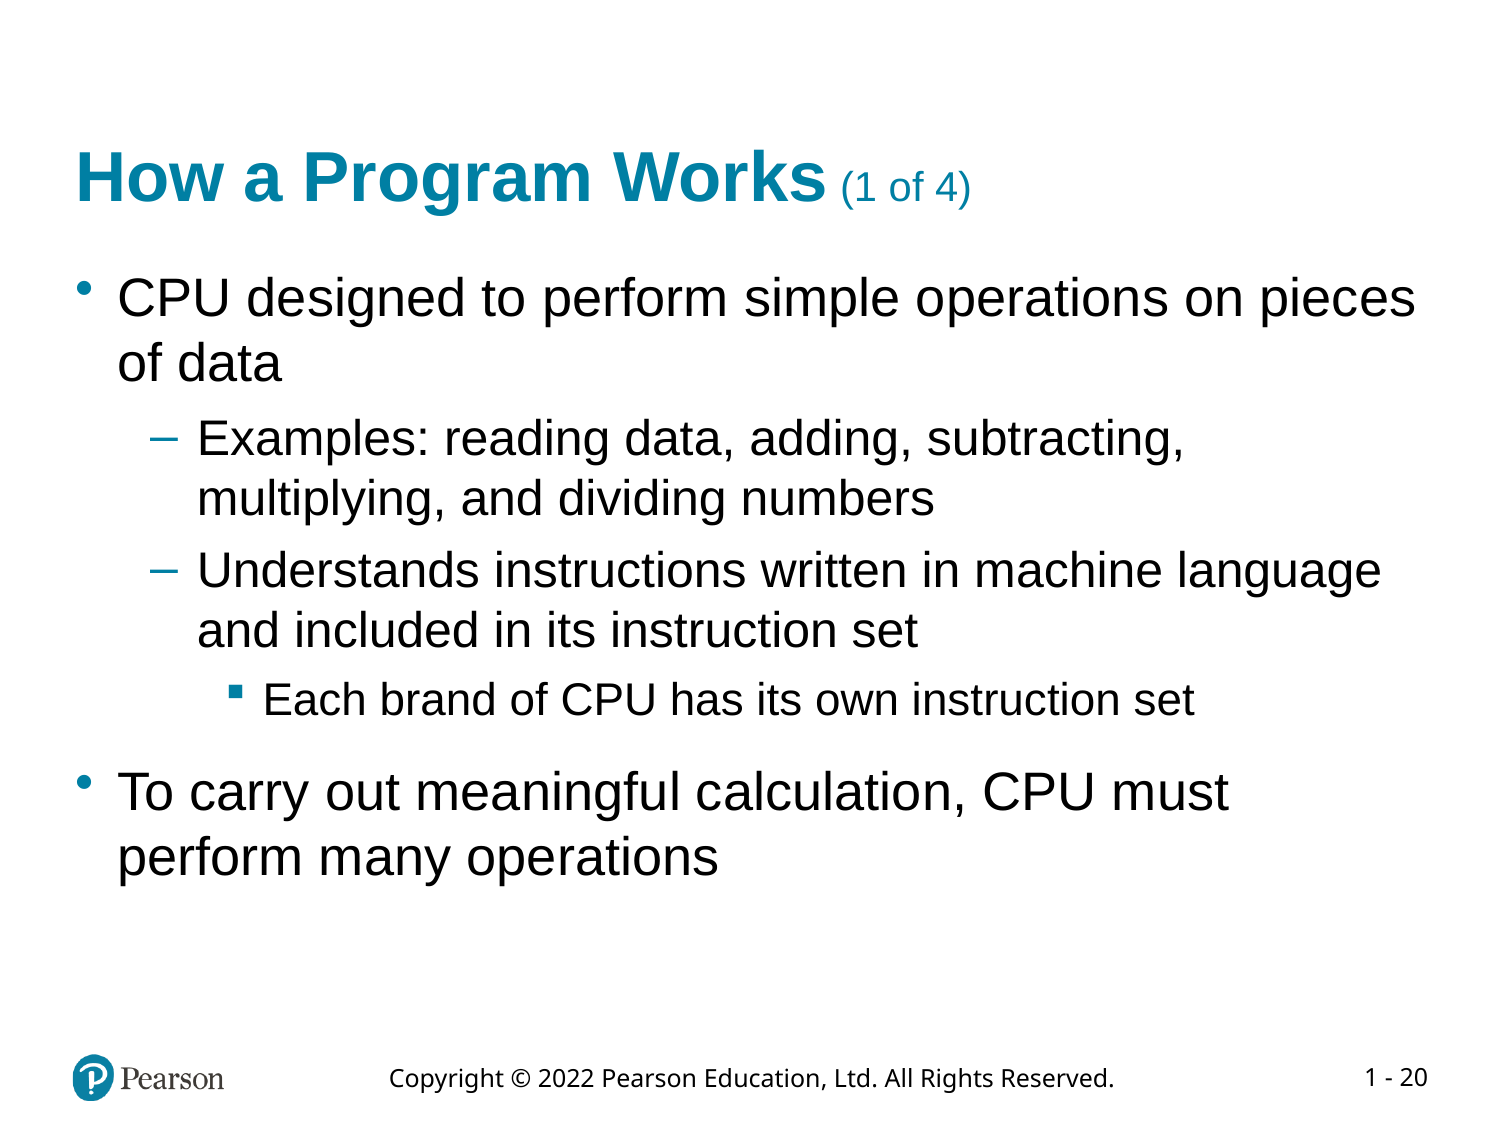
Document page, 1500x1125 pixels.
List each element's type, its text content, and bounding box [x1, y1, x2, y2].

picture [72, 1054, 89, 1072]
title How a Program Works (1 of 4) [75, 35, 1425, 216]
picture [72, 1087, 83, 1101]
list CPU designed to perform simple operations on pieces of data Examples: reading data, adding, subtracting, multiplying, and dividing numbers Understands instructions written in machine language and included in its instruction set Each brand of CPU has its own instruction set To carry out meaningful calculation, CPU must perform many operations [75, 262, 1425, 1005]
picture [99, 1054, 224, 1101]
picture [81, 1064, 107, 1089]
